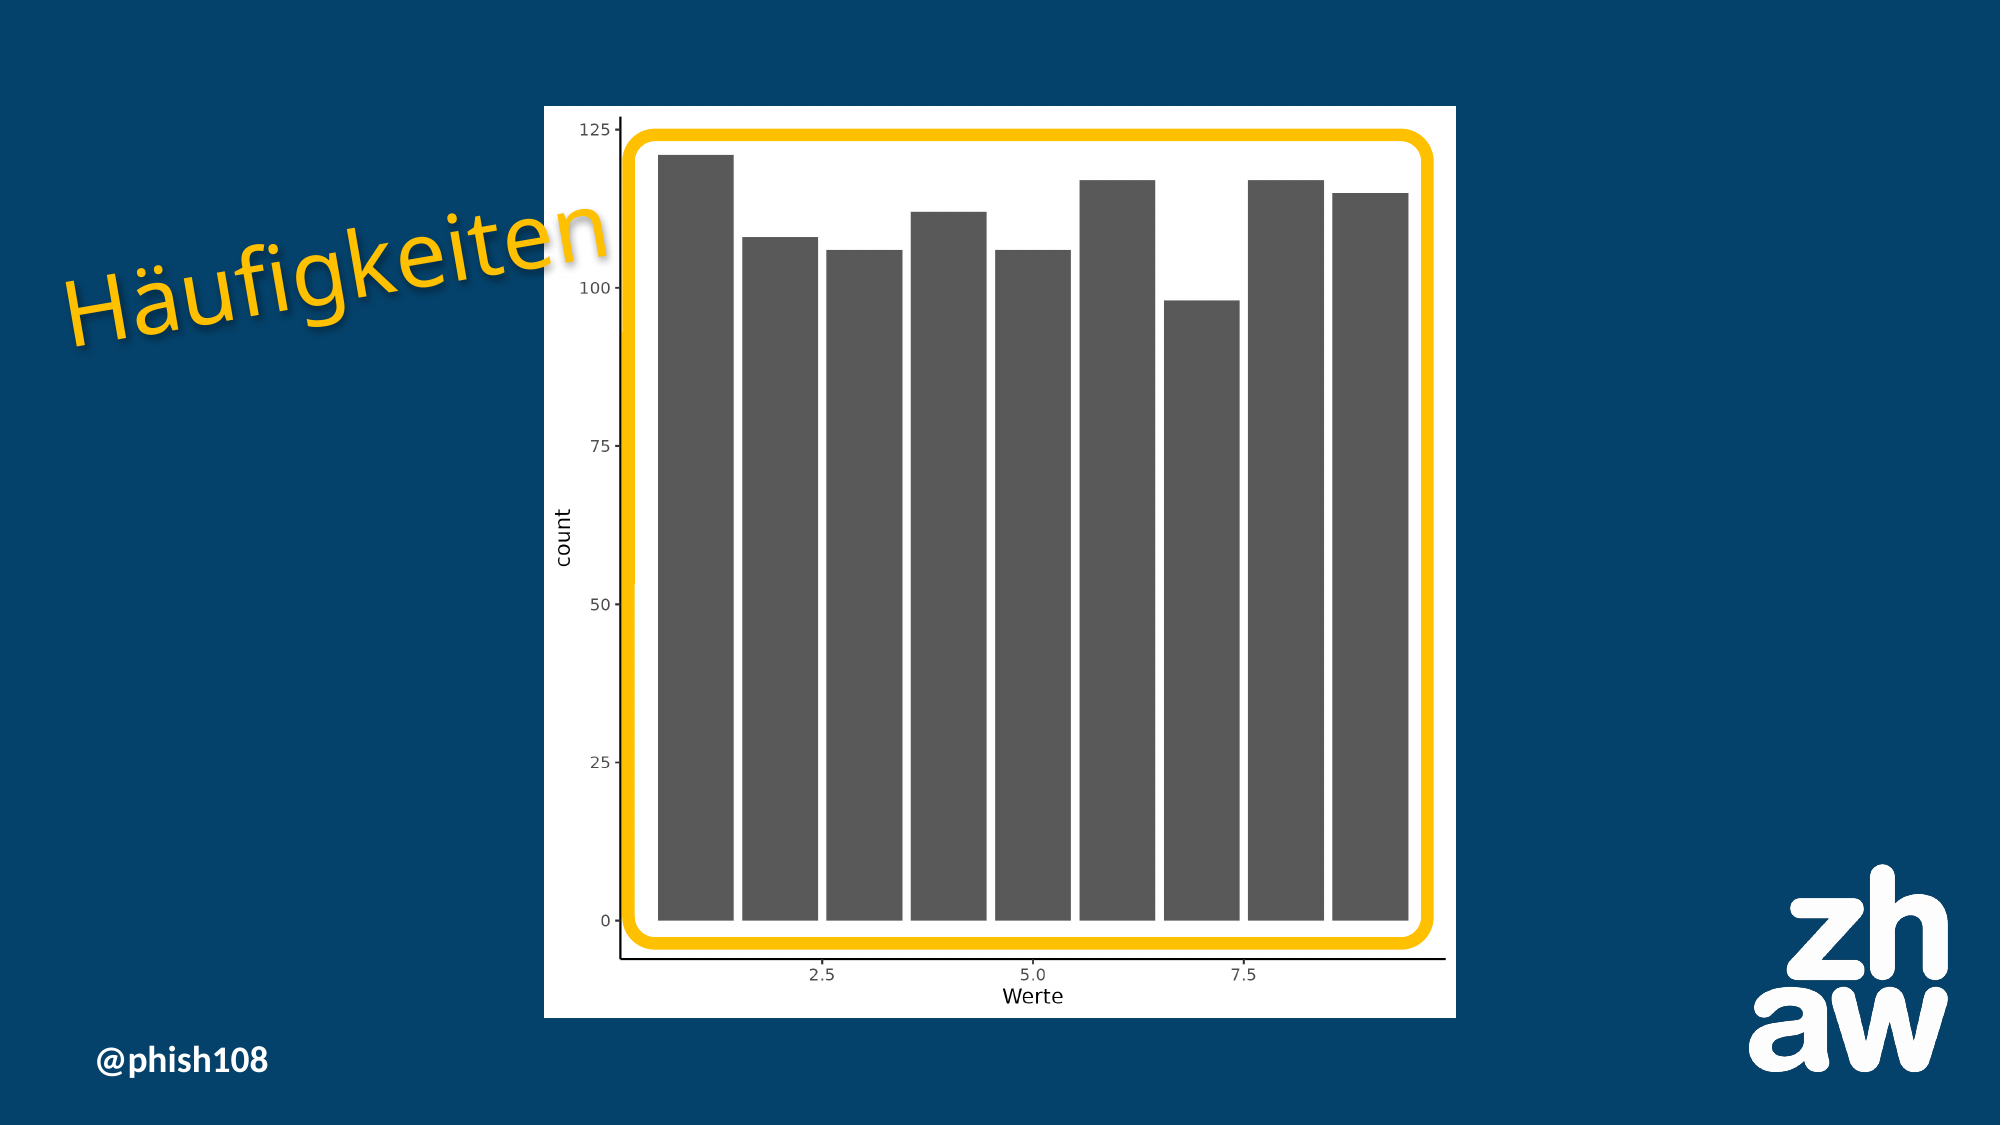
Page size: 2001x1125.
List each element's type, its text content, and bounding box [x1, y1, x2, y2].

text_box Häufigkeiten [36, 166, 544, 377]
picture [544, 106, 1456, 1018]
